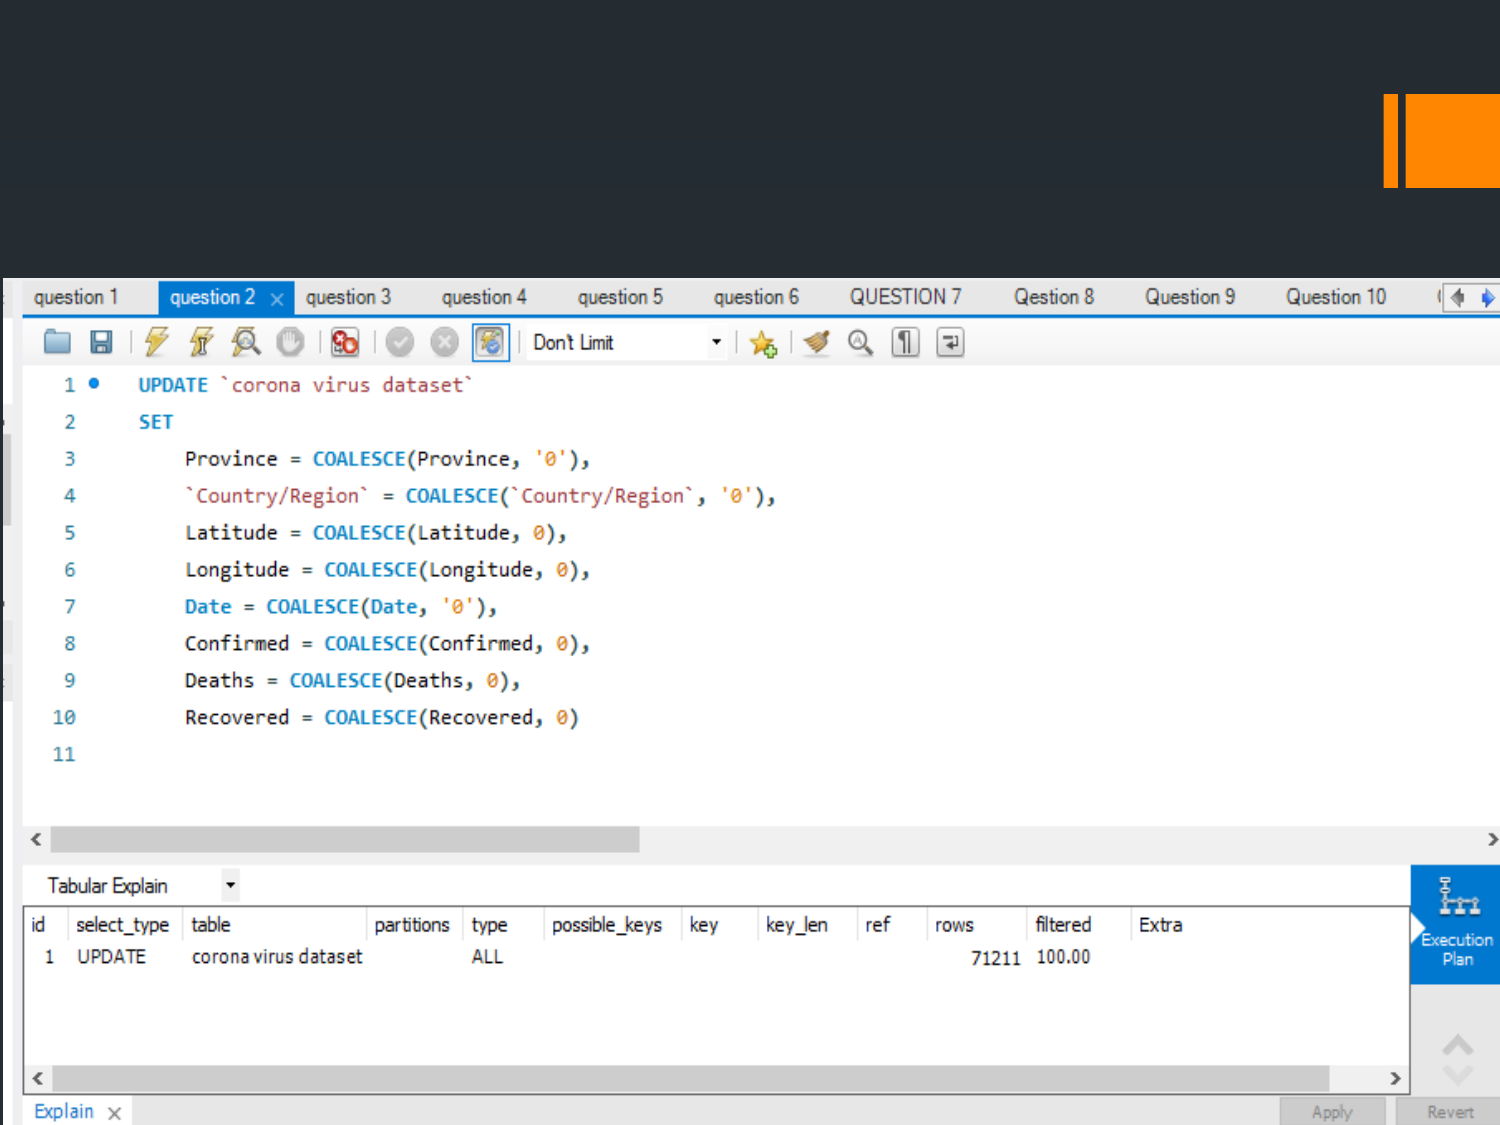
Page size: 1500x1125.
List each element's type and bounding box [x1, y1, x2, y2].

list [3, 277, 1500, 1125]
